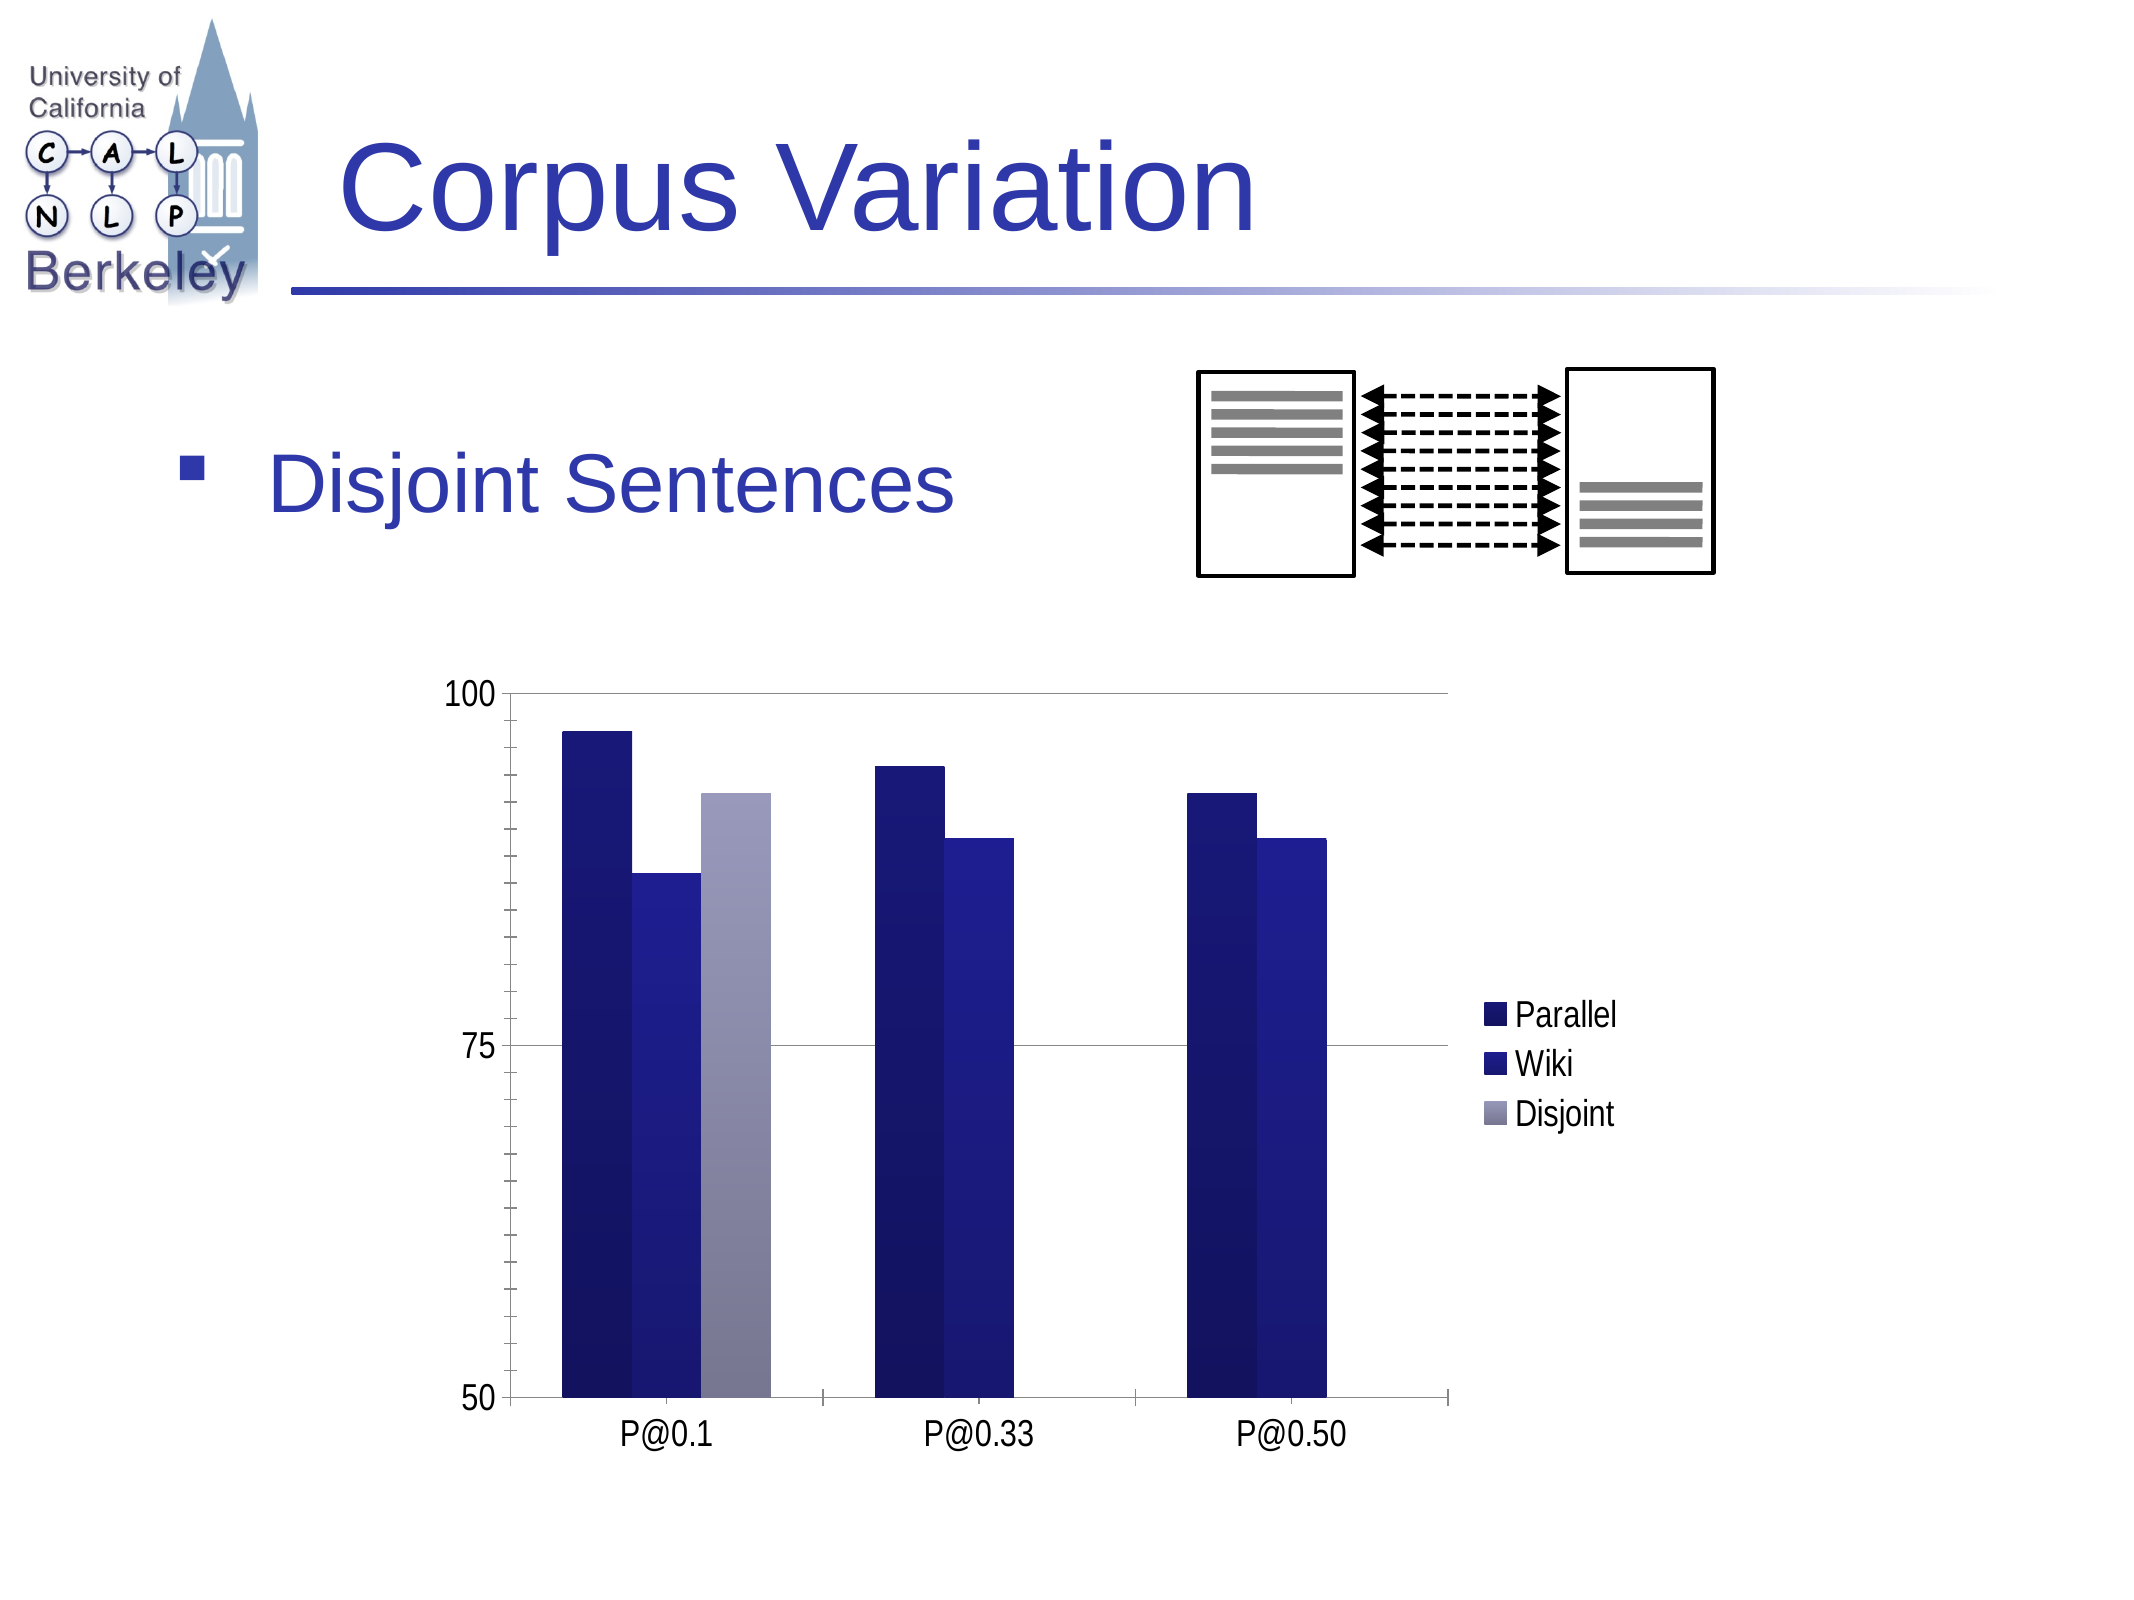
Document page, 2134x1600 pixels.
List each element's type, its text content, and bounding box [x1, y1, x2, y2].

chart [419, 655, 1642, 1471]
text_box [1198, 368, 1714, 576]
picture [21, 17, 299, 367]
title Corpus Variation [316, 73, 1992, 288]
list Disjoint Sentences [106, 308, 2027, 1365]
